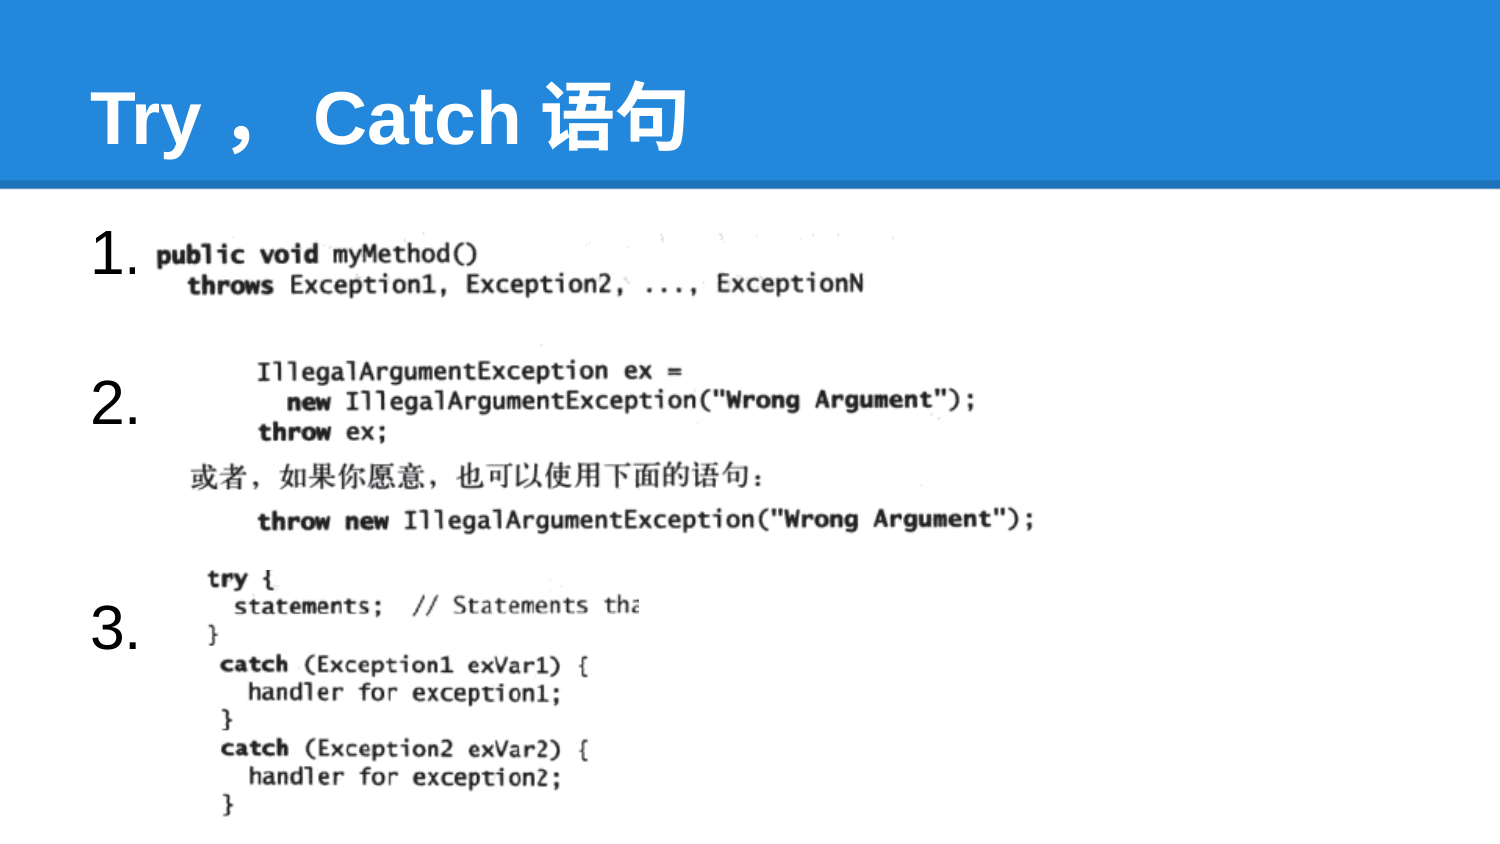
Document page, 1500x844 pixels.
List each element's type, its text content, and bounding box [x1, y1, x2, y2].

picture [138, 339, 1099, 558]
picture [205, 570, 640, 824]
list 1. 2. 3. [75, 196, 1425, 808]
title Try，Catch语句 [75, 33, 1425, 175]
picture [135, 232, 941, 307]
